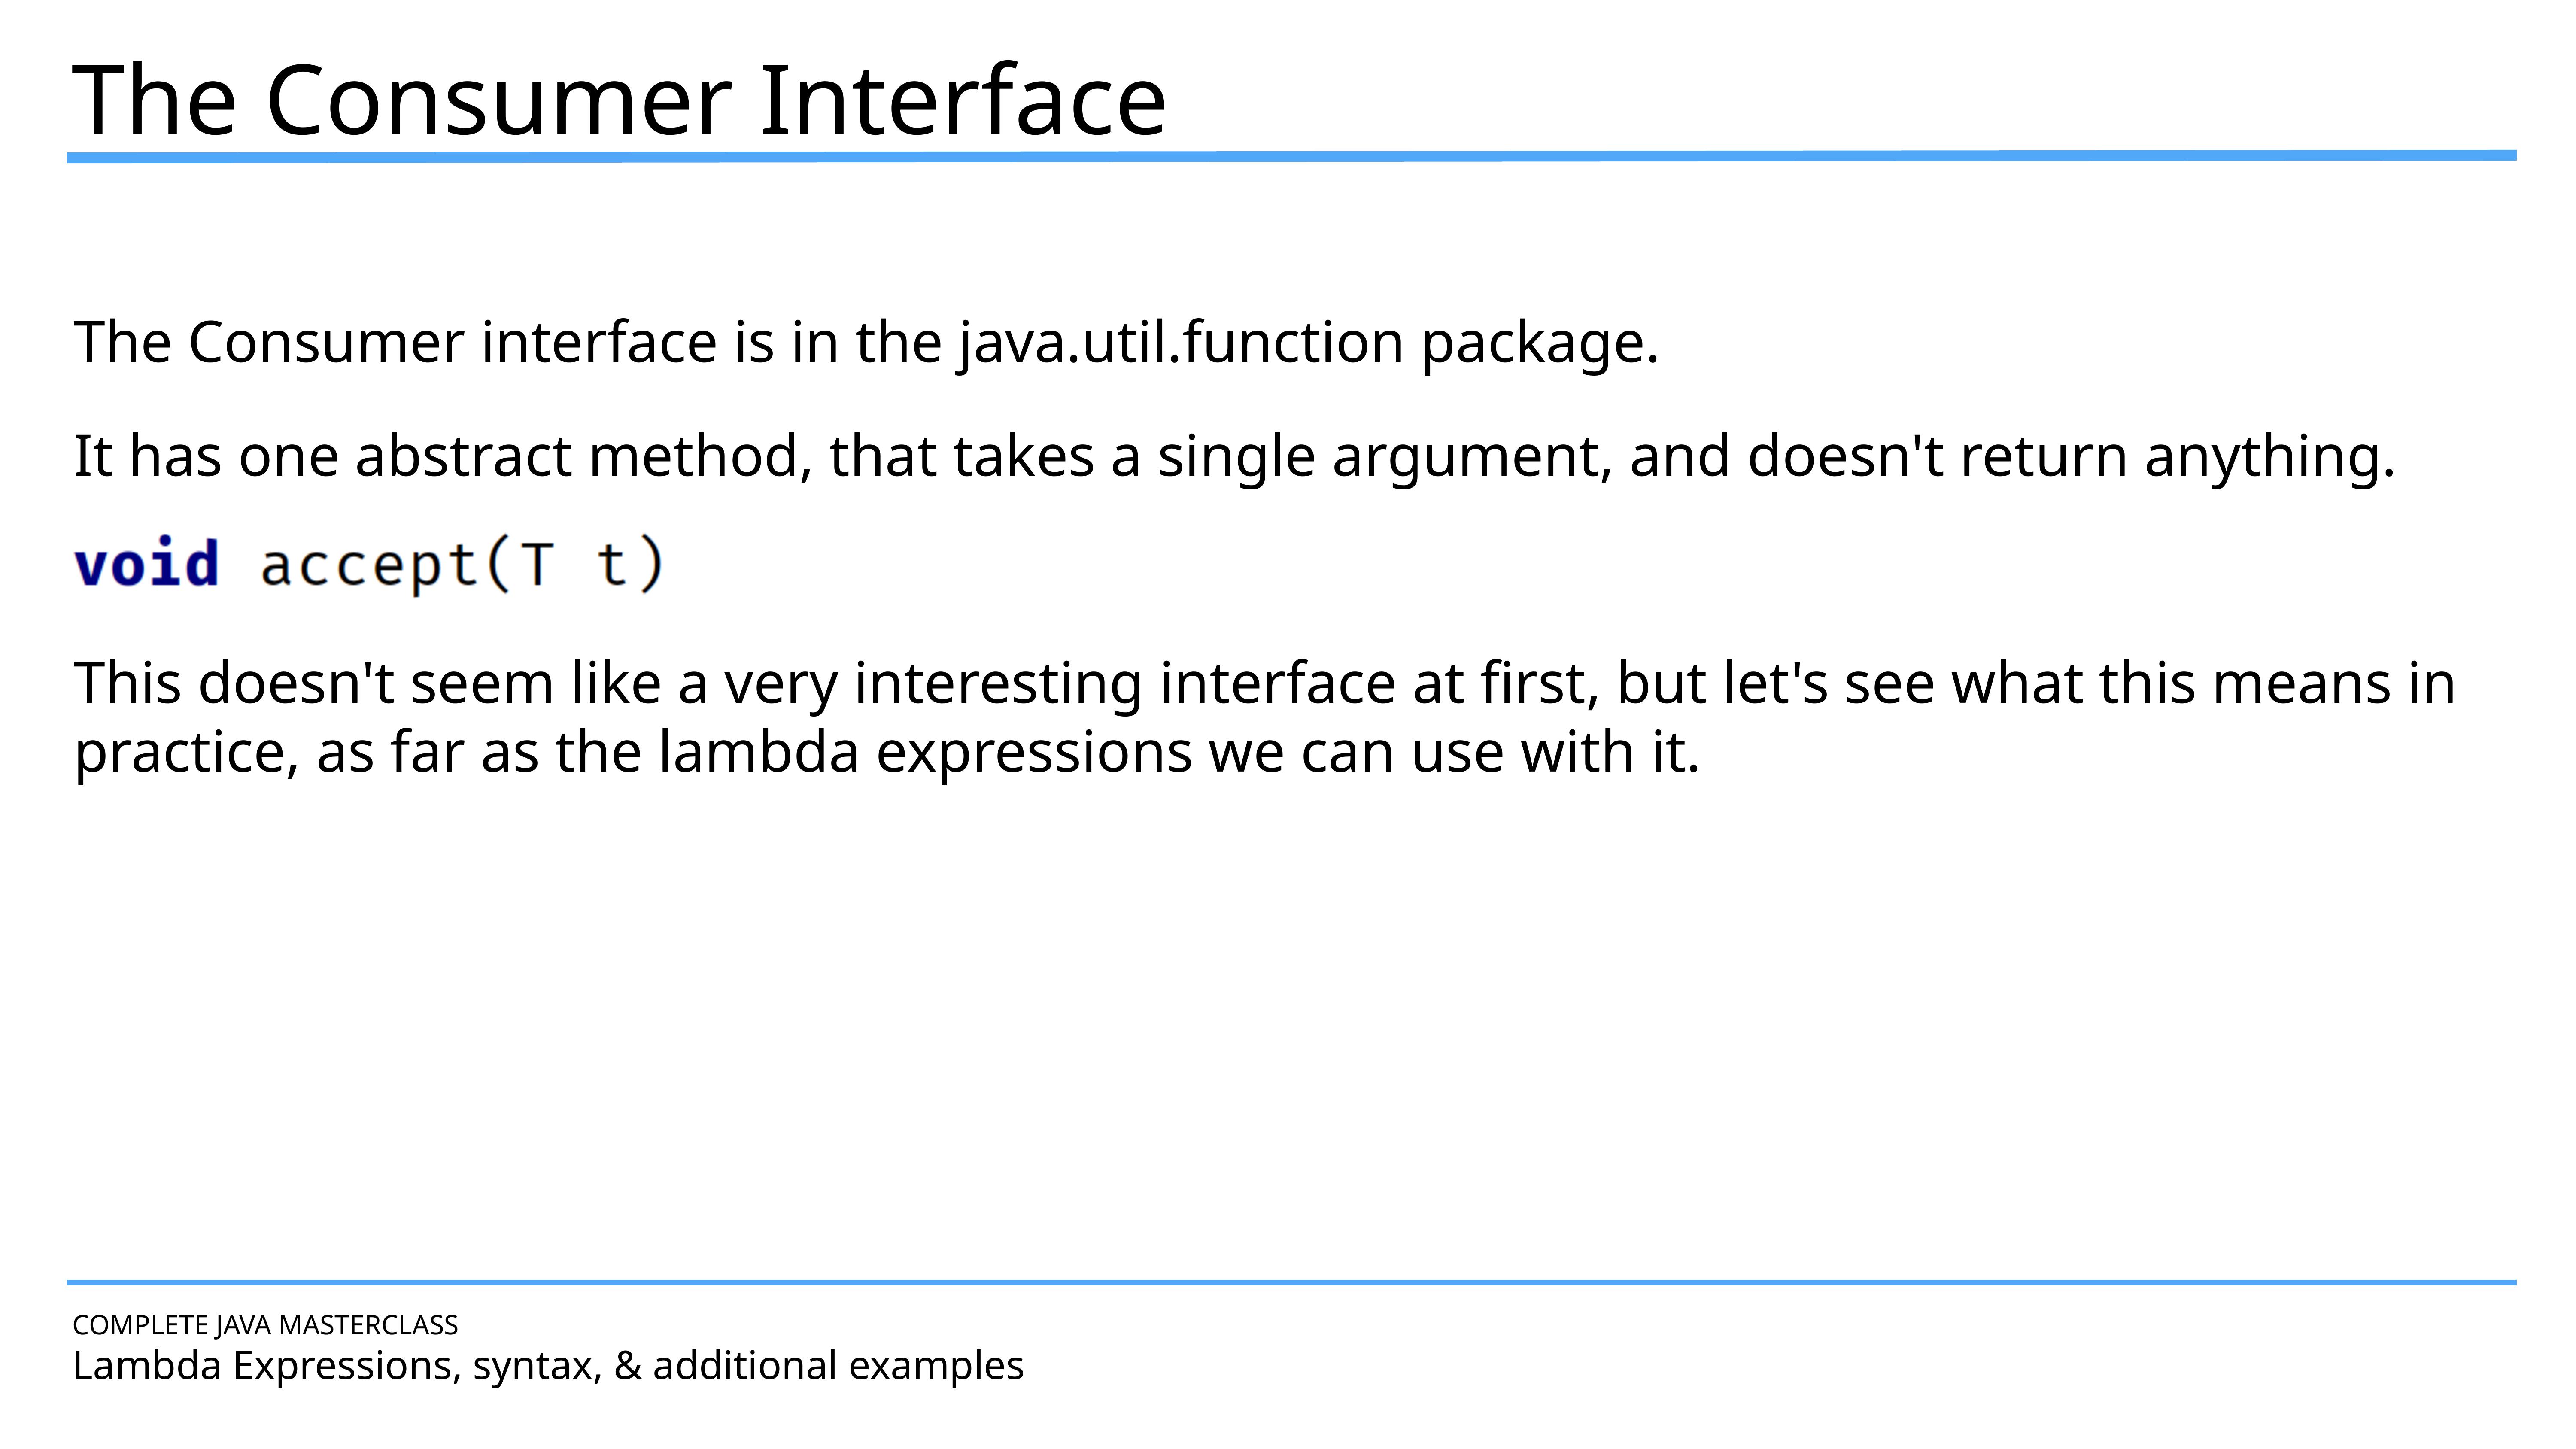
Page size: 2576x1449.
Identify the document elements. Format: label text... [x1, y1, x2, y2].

text_box COMPLETE JAVA MASTERCLASS Lambda Expressions, syntax, & additional examples [67, 1302, 1195, 1392]
picture [67, 527, 672, 604]
text_box The Consumer Interface [66, 32, 1175, 159]
text_box The Consumer interface is in the java.util.function package. It has one abstract method, that takes a single argument, and doesn't return anything. This doesn't seem like a very interesting interface at first, but let's see what this means in practice, as far as the lambda expressions we can use with it. [67, 301, 2517, 1139]
